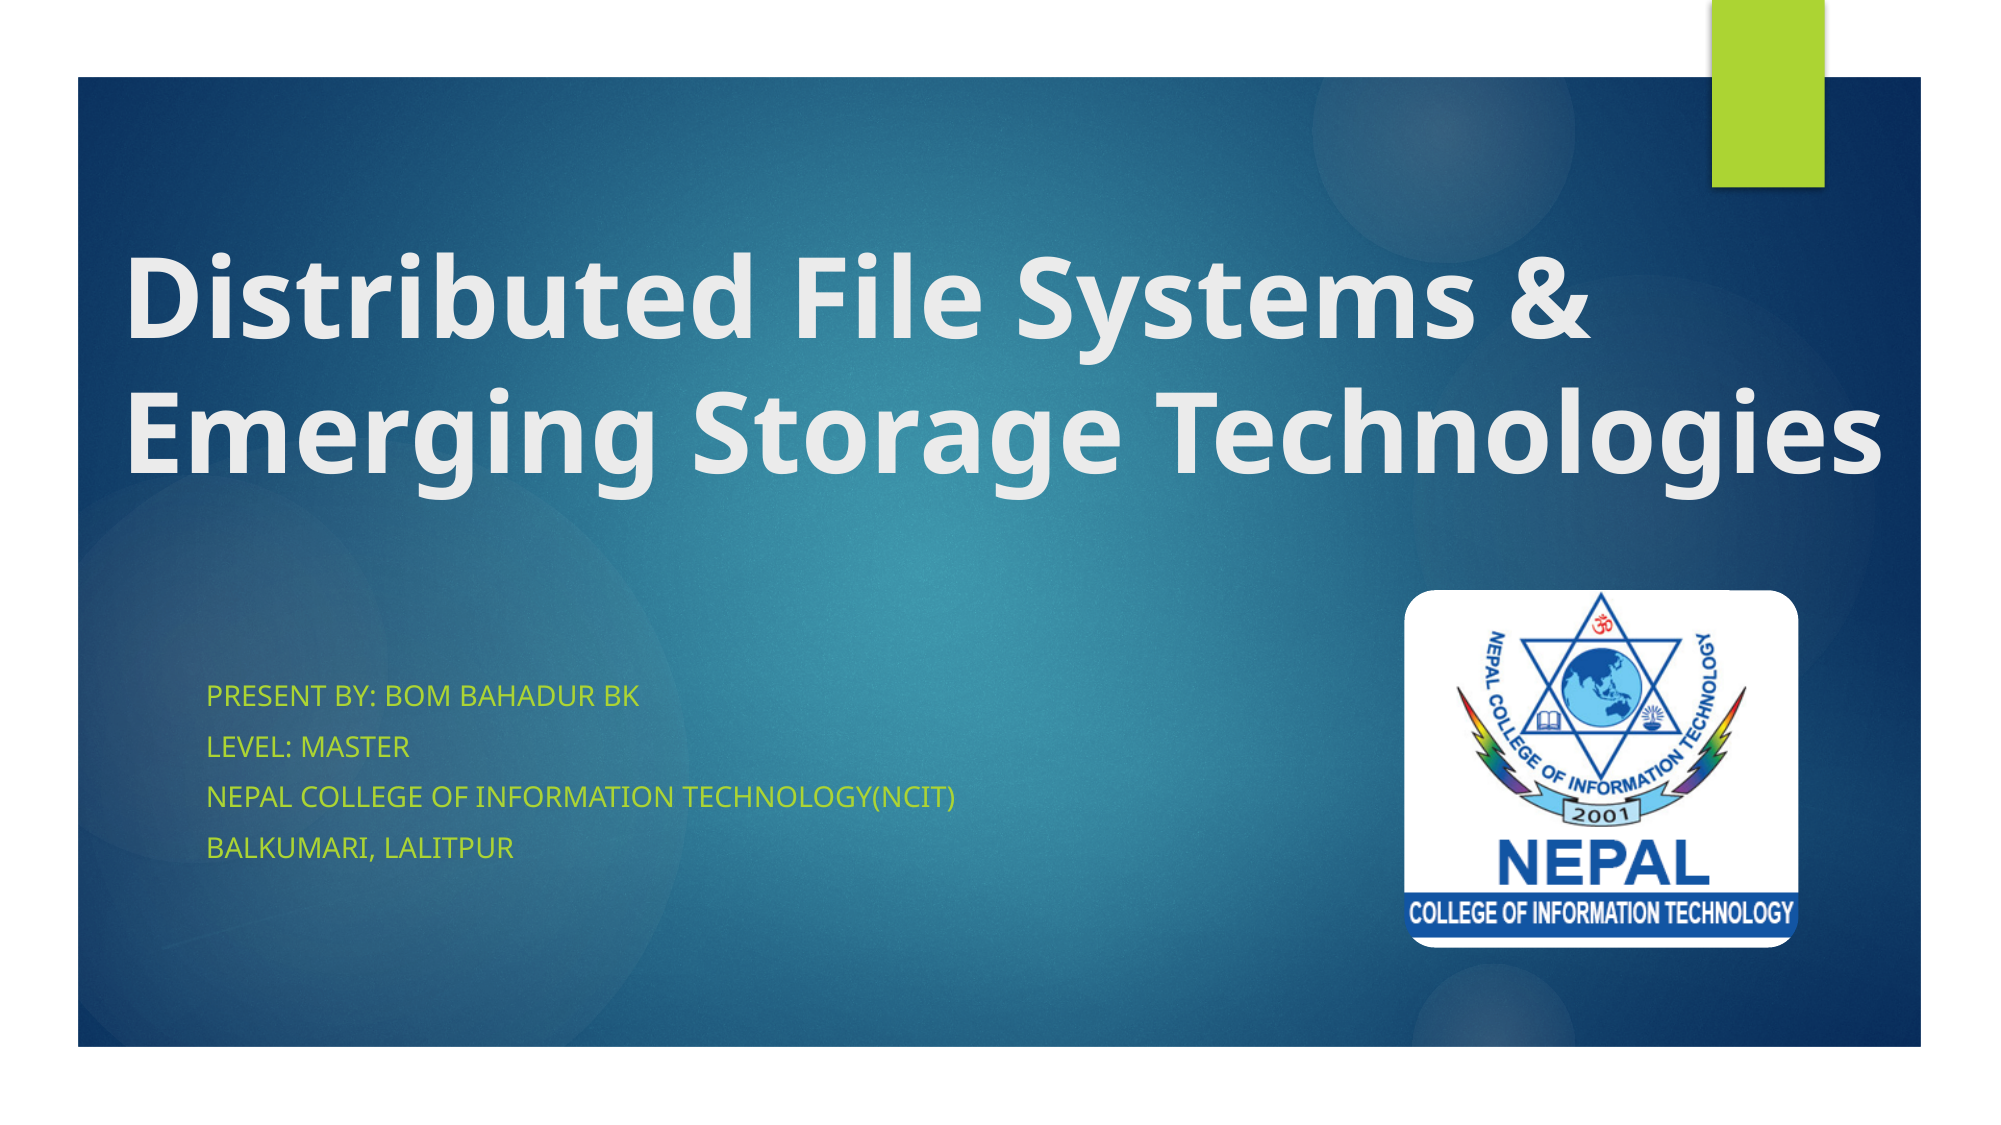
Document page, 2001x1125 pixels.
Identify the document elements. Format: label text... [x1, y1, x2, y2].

title Distributed File Systems & Emerging Storage Technologies [106, 64, 1942, 504]
subtitle Present By: Bom bahadur BK Level: Master Nepal College of information Technology(NCIT) Balkumari, lalitpur [190, 670, 1398, 875]
picture [1404, 589, 1799, 948]
